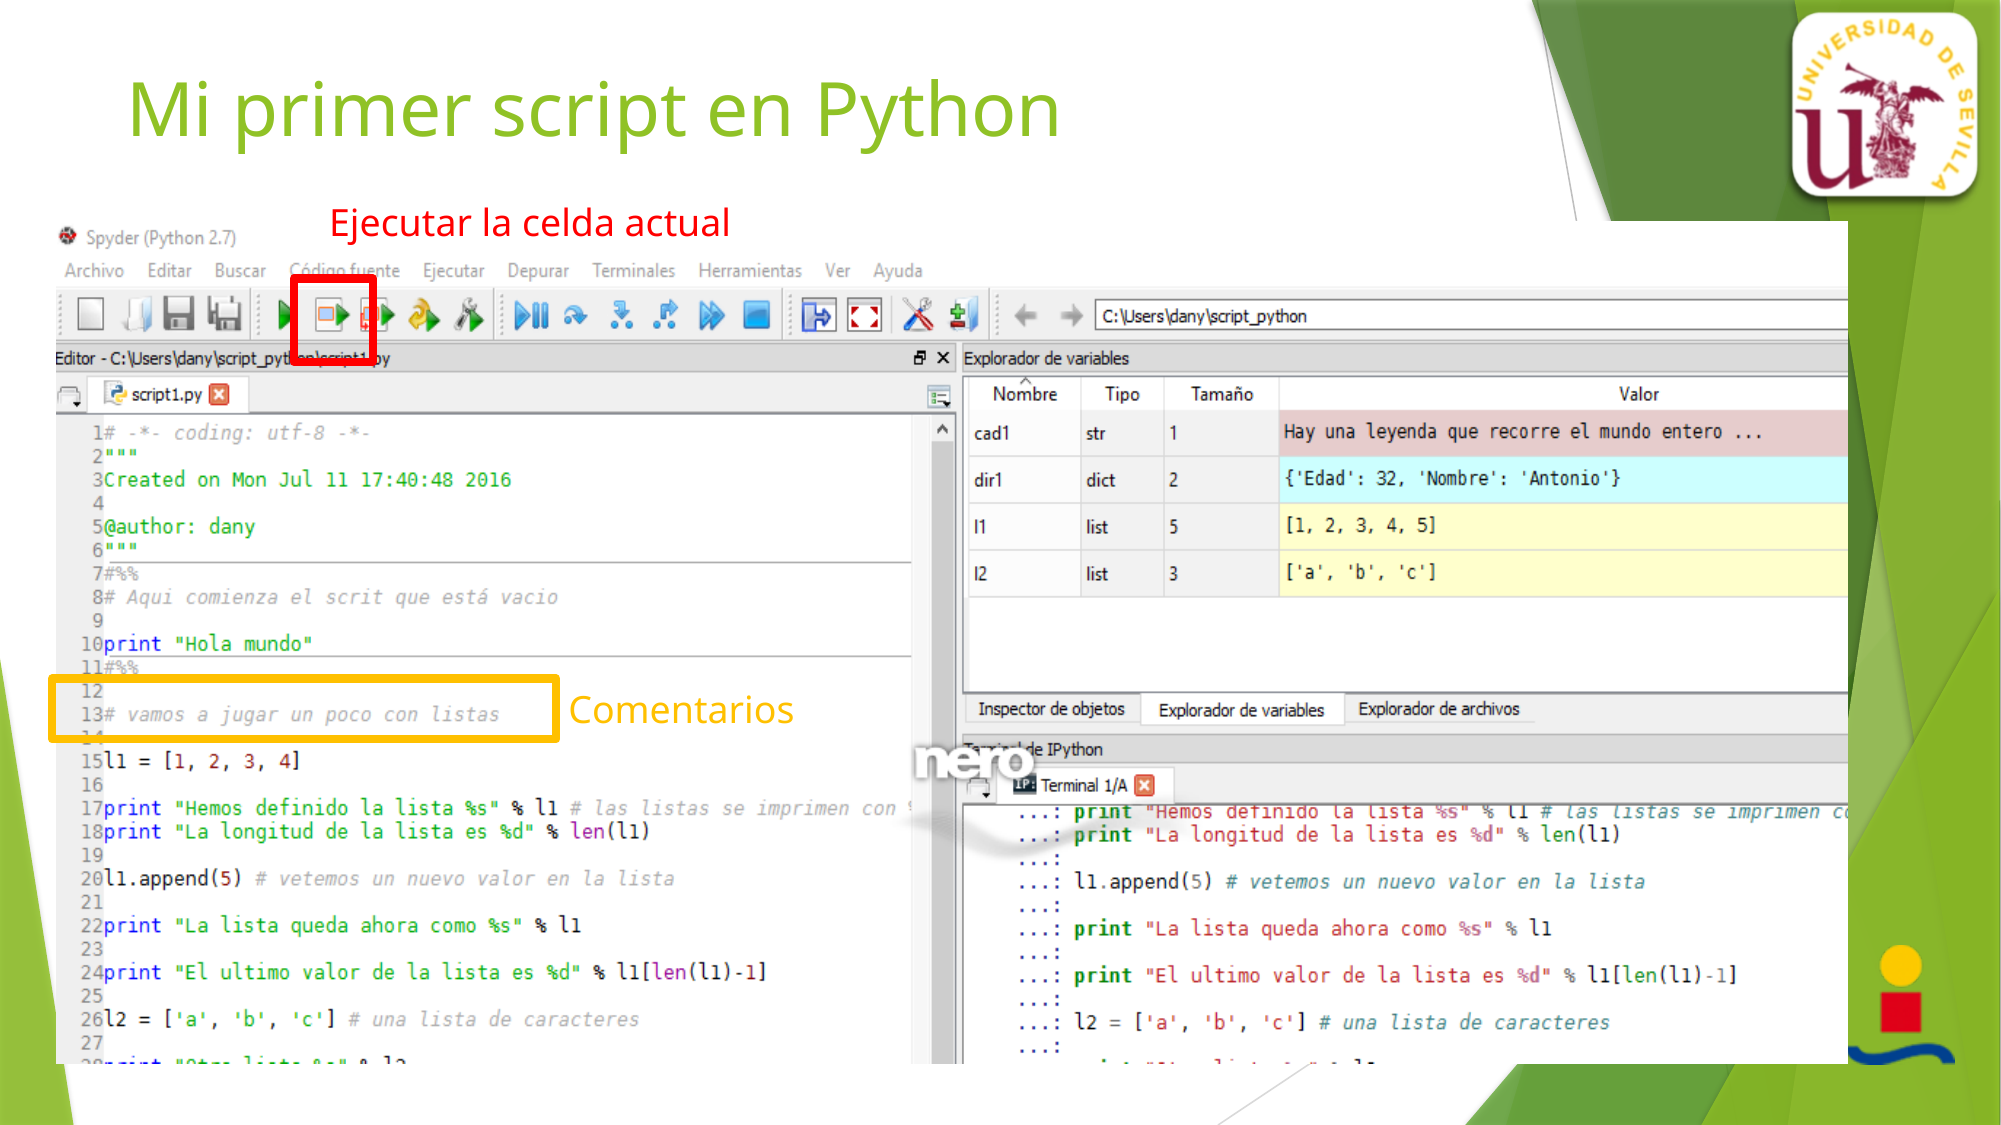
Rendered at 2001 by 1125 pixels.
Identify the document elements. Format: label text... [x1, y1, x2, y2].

title Mi primer script en Python [111, 54, 1522, 179]
picture [0, 0, 1996, 1065]
text_box Ejecutar la celda actual [314, 191, 747, 221]
